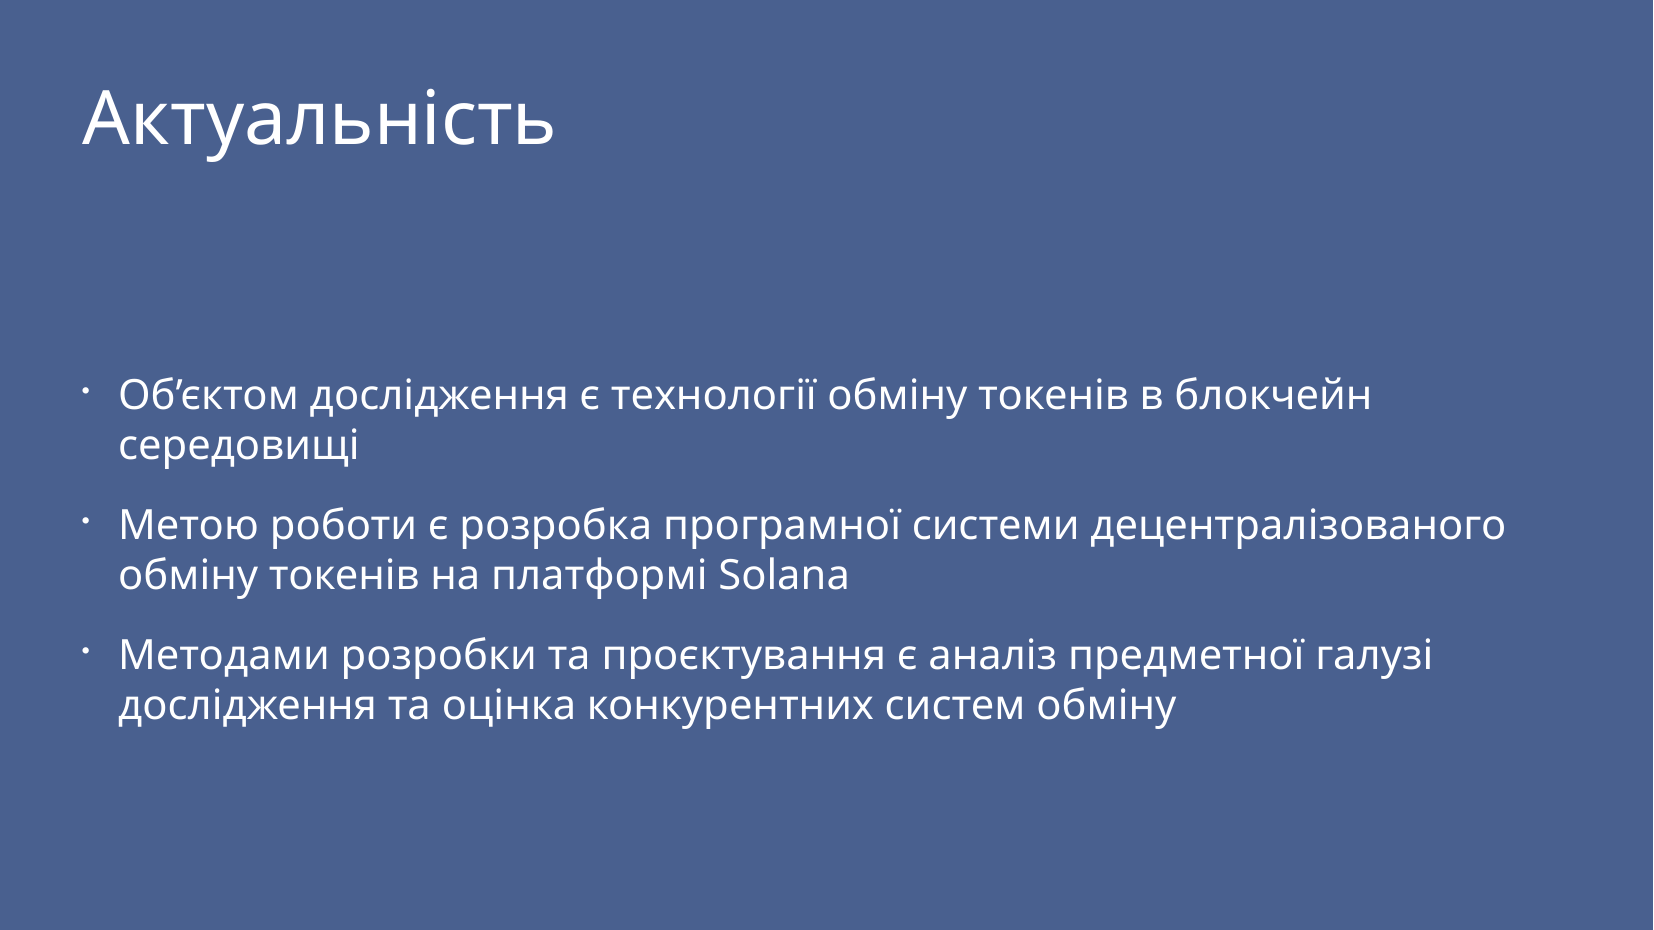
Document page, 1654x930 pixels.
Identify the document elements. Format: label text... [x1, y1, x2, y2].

title Актуальність [82, 36, 1571, 193]
subtitle Об’єктом дослідження є технології обміну токенів в блокчейн середовищі Метою роботи є розробка програмної системи децентралізованого обміну токенів на платформі Solana Методами розробки та проєктування є аналіз предметної галузі дослідження та оцінка конкурентних систем обміну [82, 217, 1571, 757]
